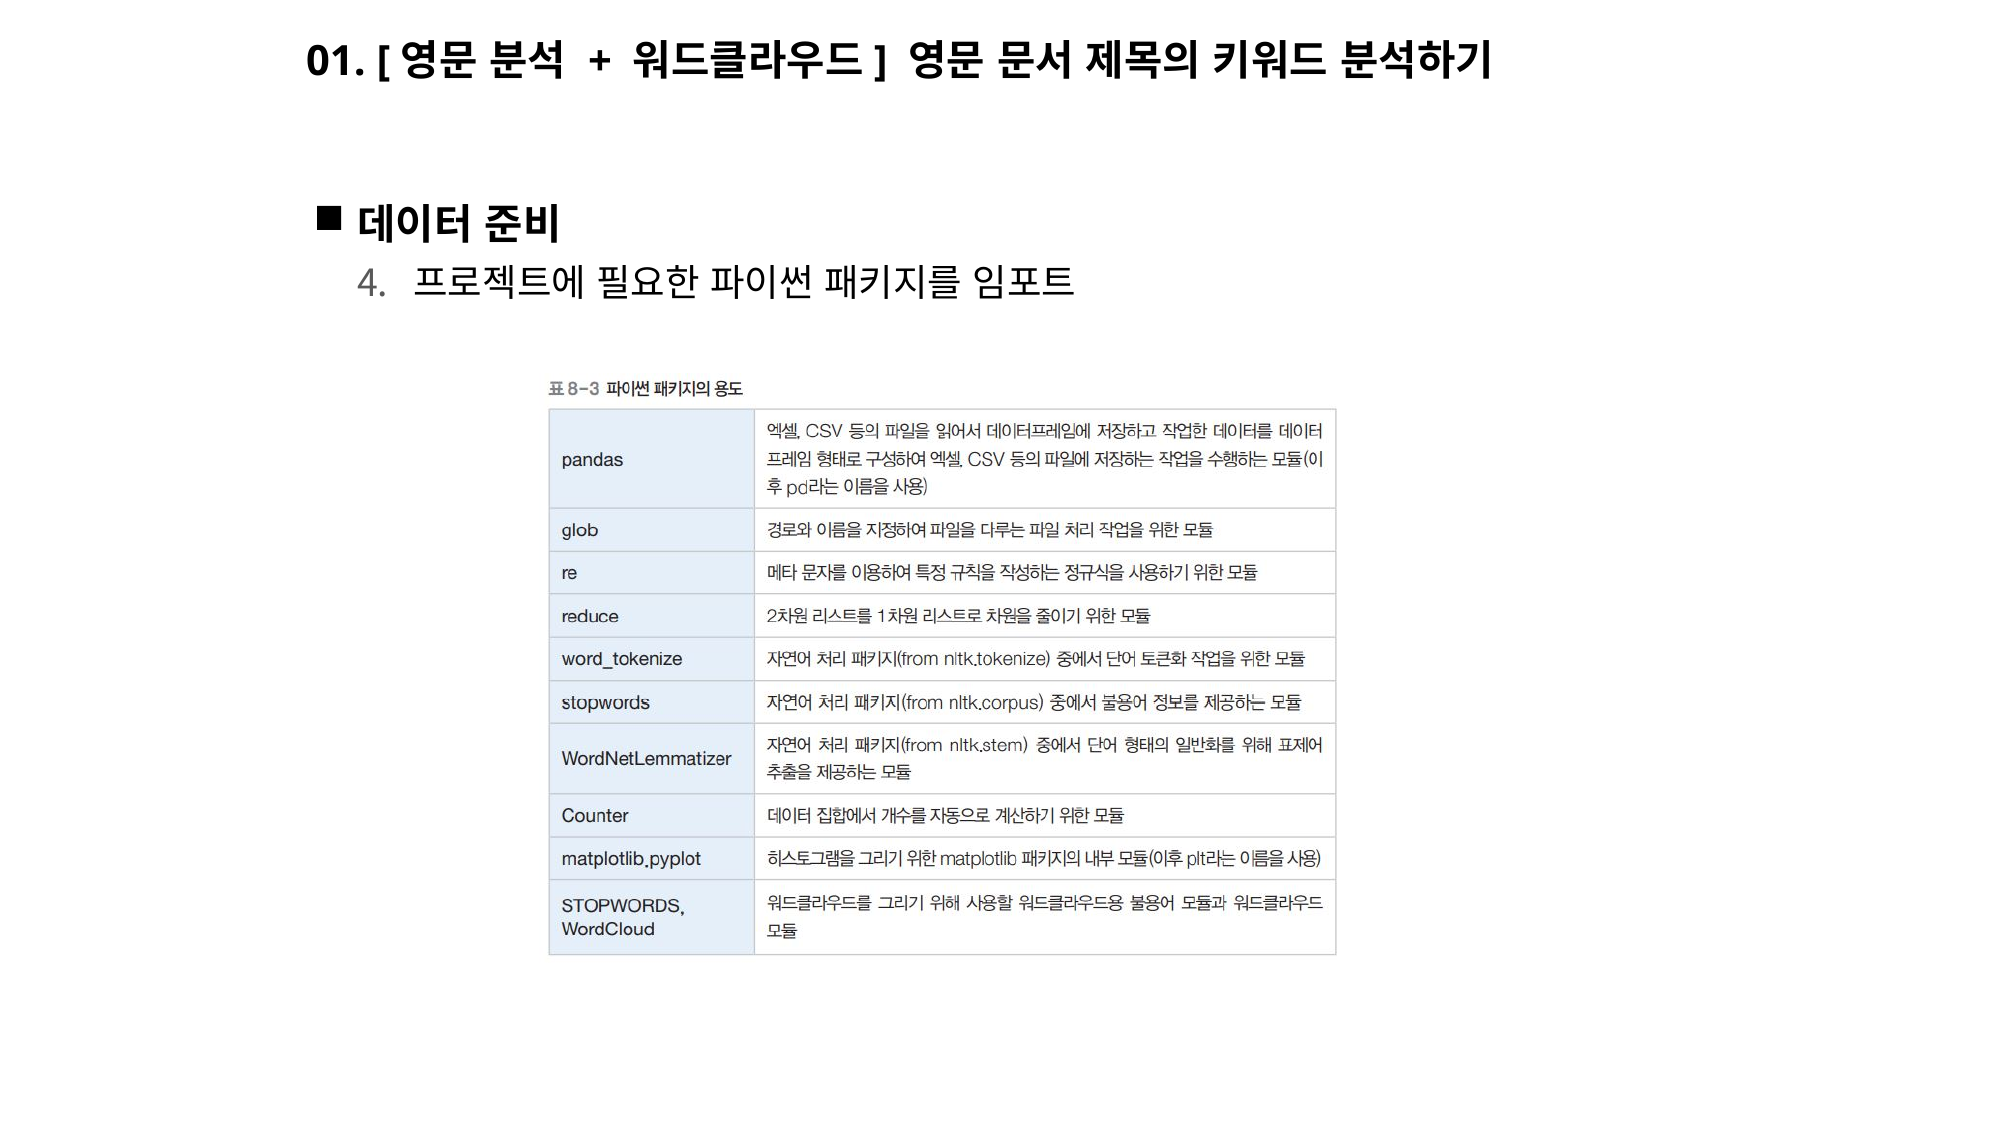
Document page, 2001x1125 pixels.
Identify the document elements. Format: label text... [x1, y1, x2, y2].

title 01. [영문 분석 + 워드클라우드] 영문 문서 제목의 키워드 분석하기 [291, 17, 1591, 107]
list 데이터 준비 프로젝트에 필요한 파이썬 패키지를 임포트 [298, 165, 1717, 1064]
picture [539, 373, 1343, 963]
